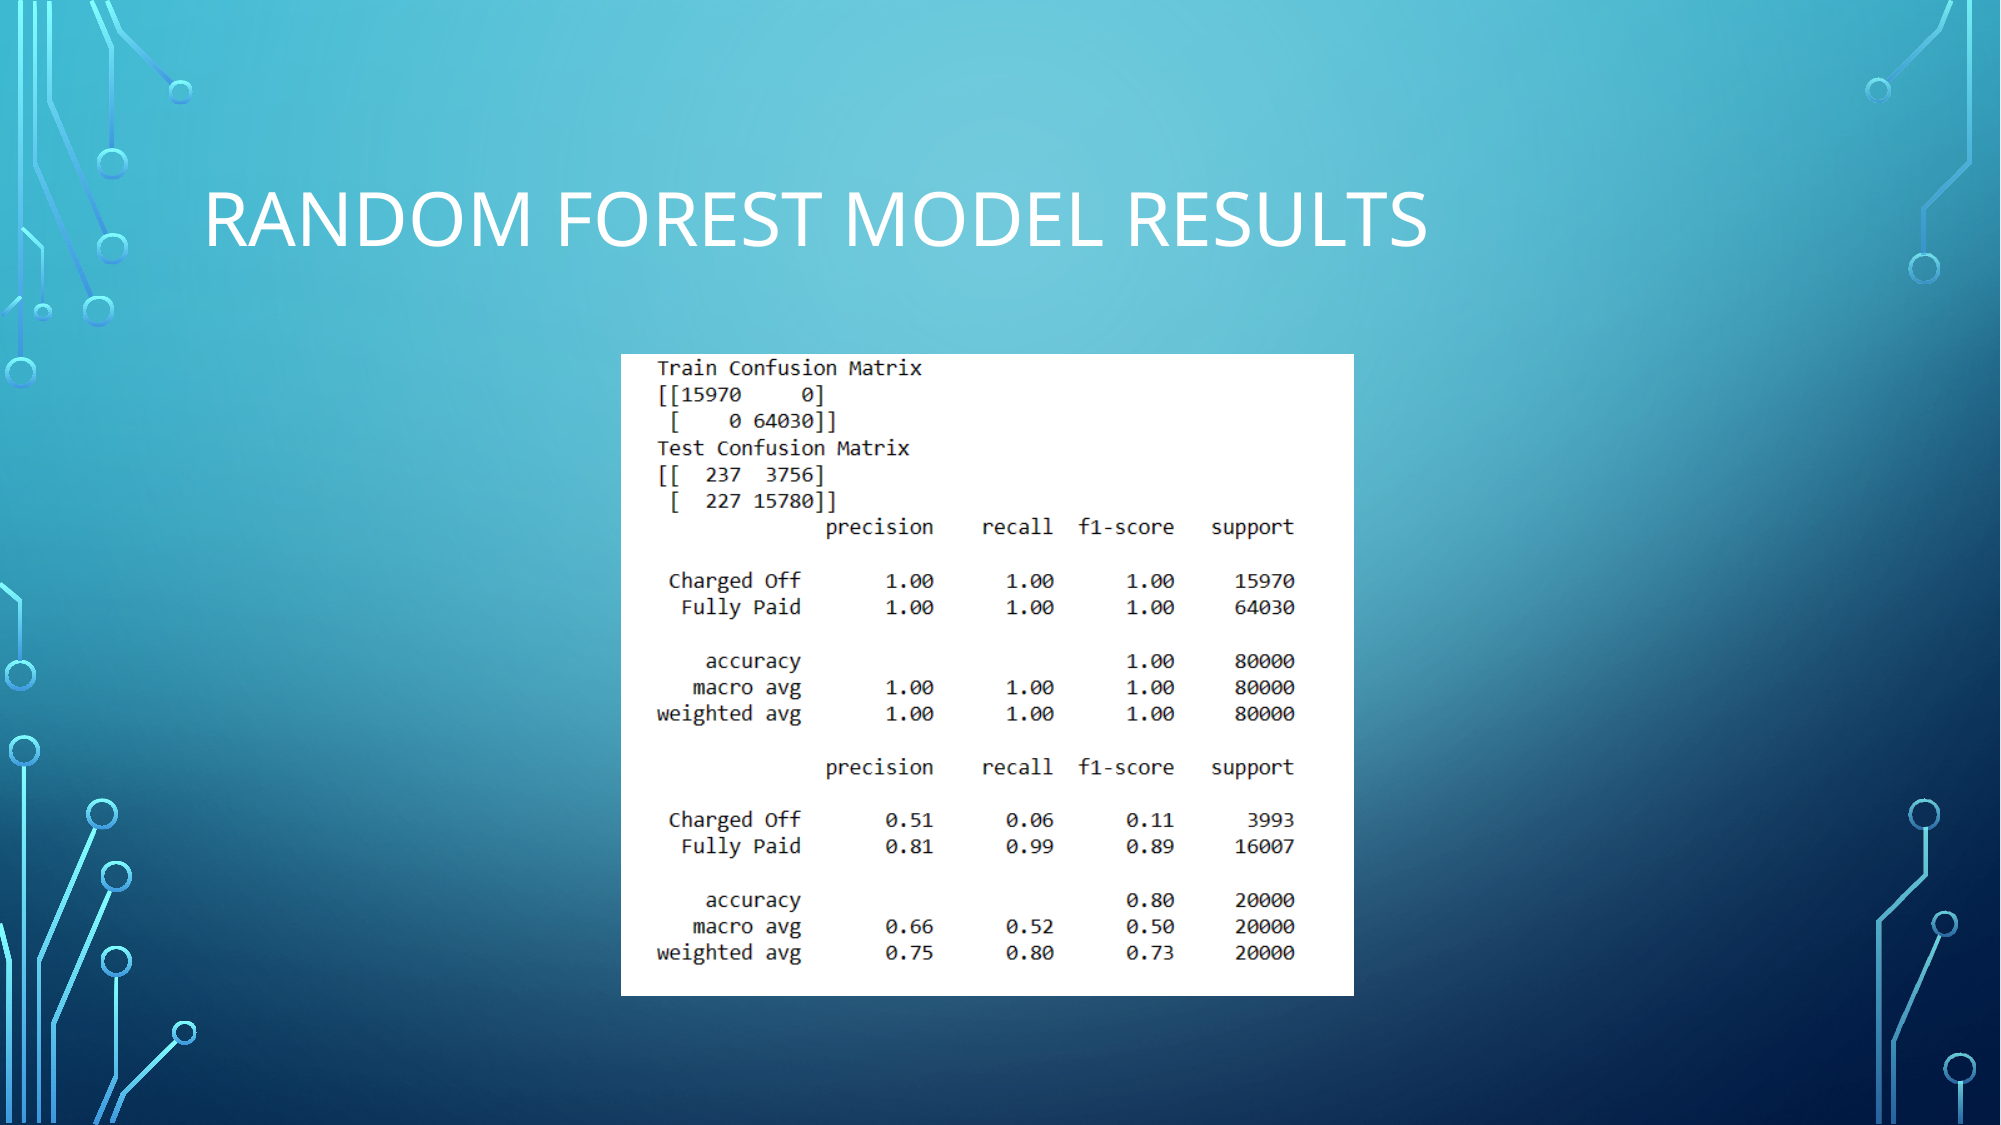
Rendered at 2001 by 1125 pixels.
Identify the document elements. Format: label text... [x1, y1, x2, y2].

title Random Forest model results [187, 101, 1813, 344]
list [620, 354, 1354, 996]
